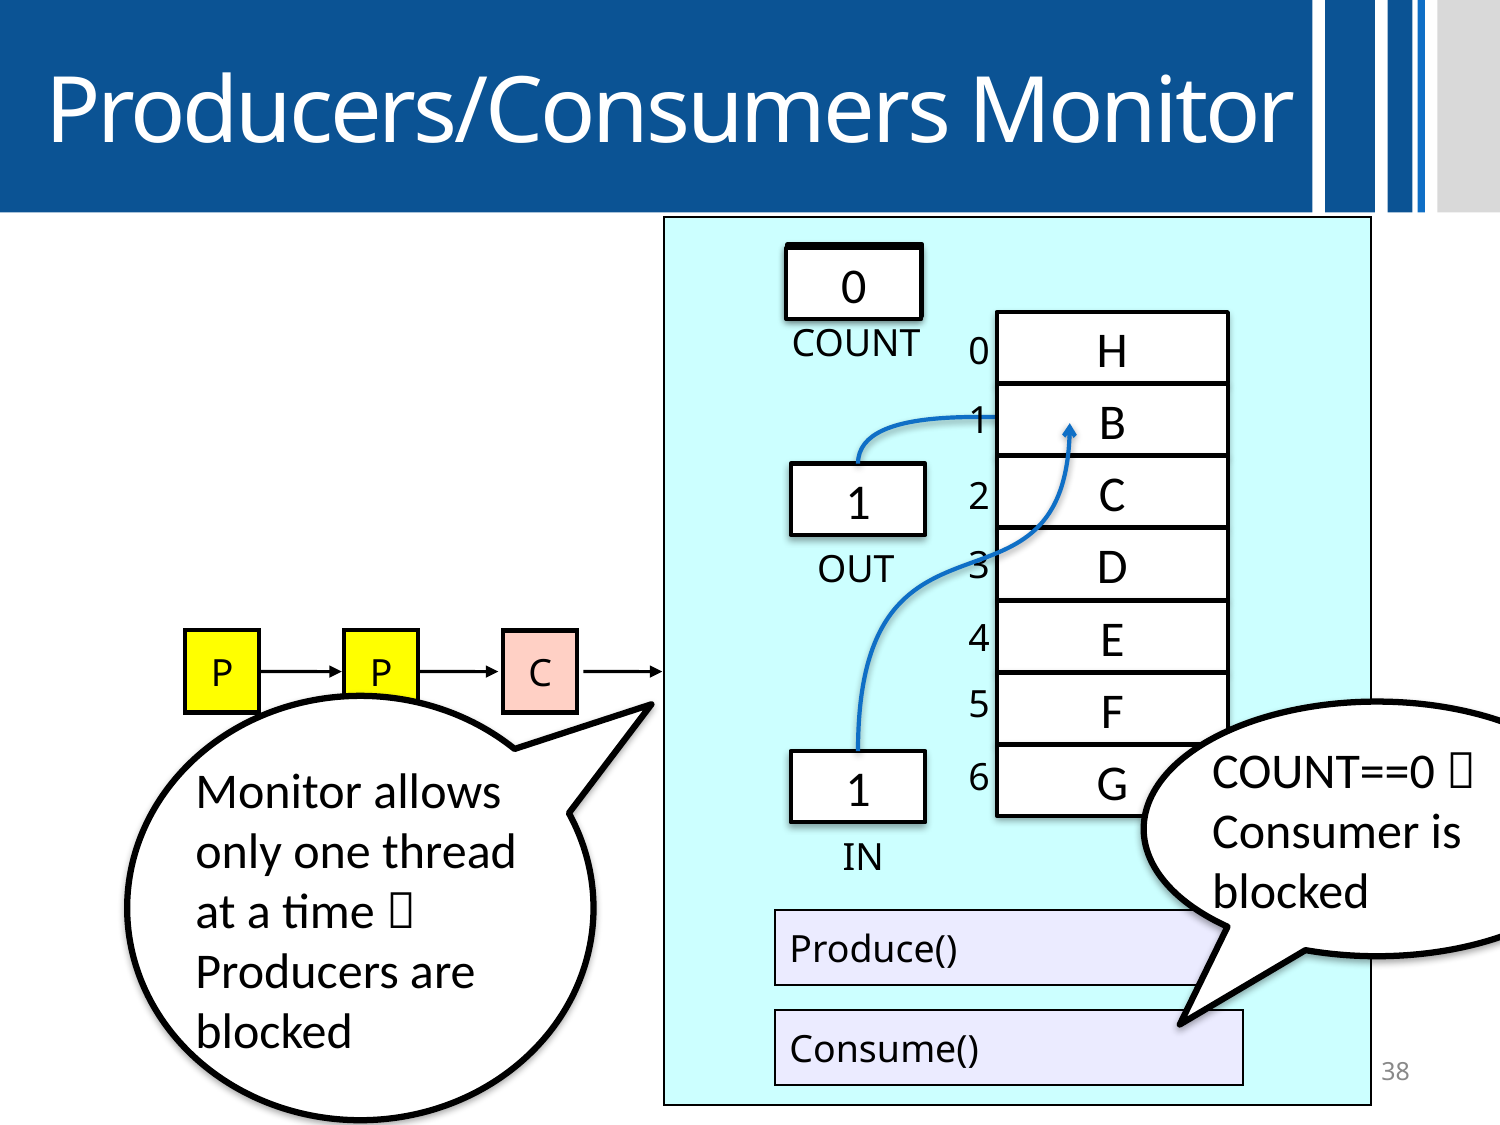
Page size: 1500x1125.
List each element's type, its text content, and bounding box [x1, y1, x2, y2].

text_box [664, 1086, 1372, 1105]
footer [594, 1038, 1070, 1099]
text_box COUNT [776, 311, 785, 372]
text_box [664, 217, 1372, 1038]
text_box Consume() [774, 1010, 1244, 1086]
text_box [790, 294, 1500, 887]
text_box COUNT==0  Consumer is blocked [1177, 896, 1500, 1026]
text_box Produce() [774, 910, 1219, 986]
title Producers/Consumers Monitor [0, 0, 1313, 213]
text_box Monitor allows only one thread at a time  Producers are blocked [126, 703, 653, 1121]
text_box [583, 665, 663, 678]
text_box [184, 630, 499, 713]
slide_number 38 [1074, 1042, 1425, 1103]
text_box [1221, 960, 1372, 1042]
text_box C [503, 630, 578, 713]
text_box 0 [786, 247, 922, 297]
